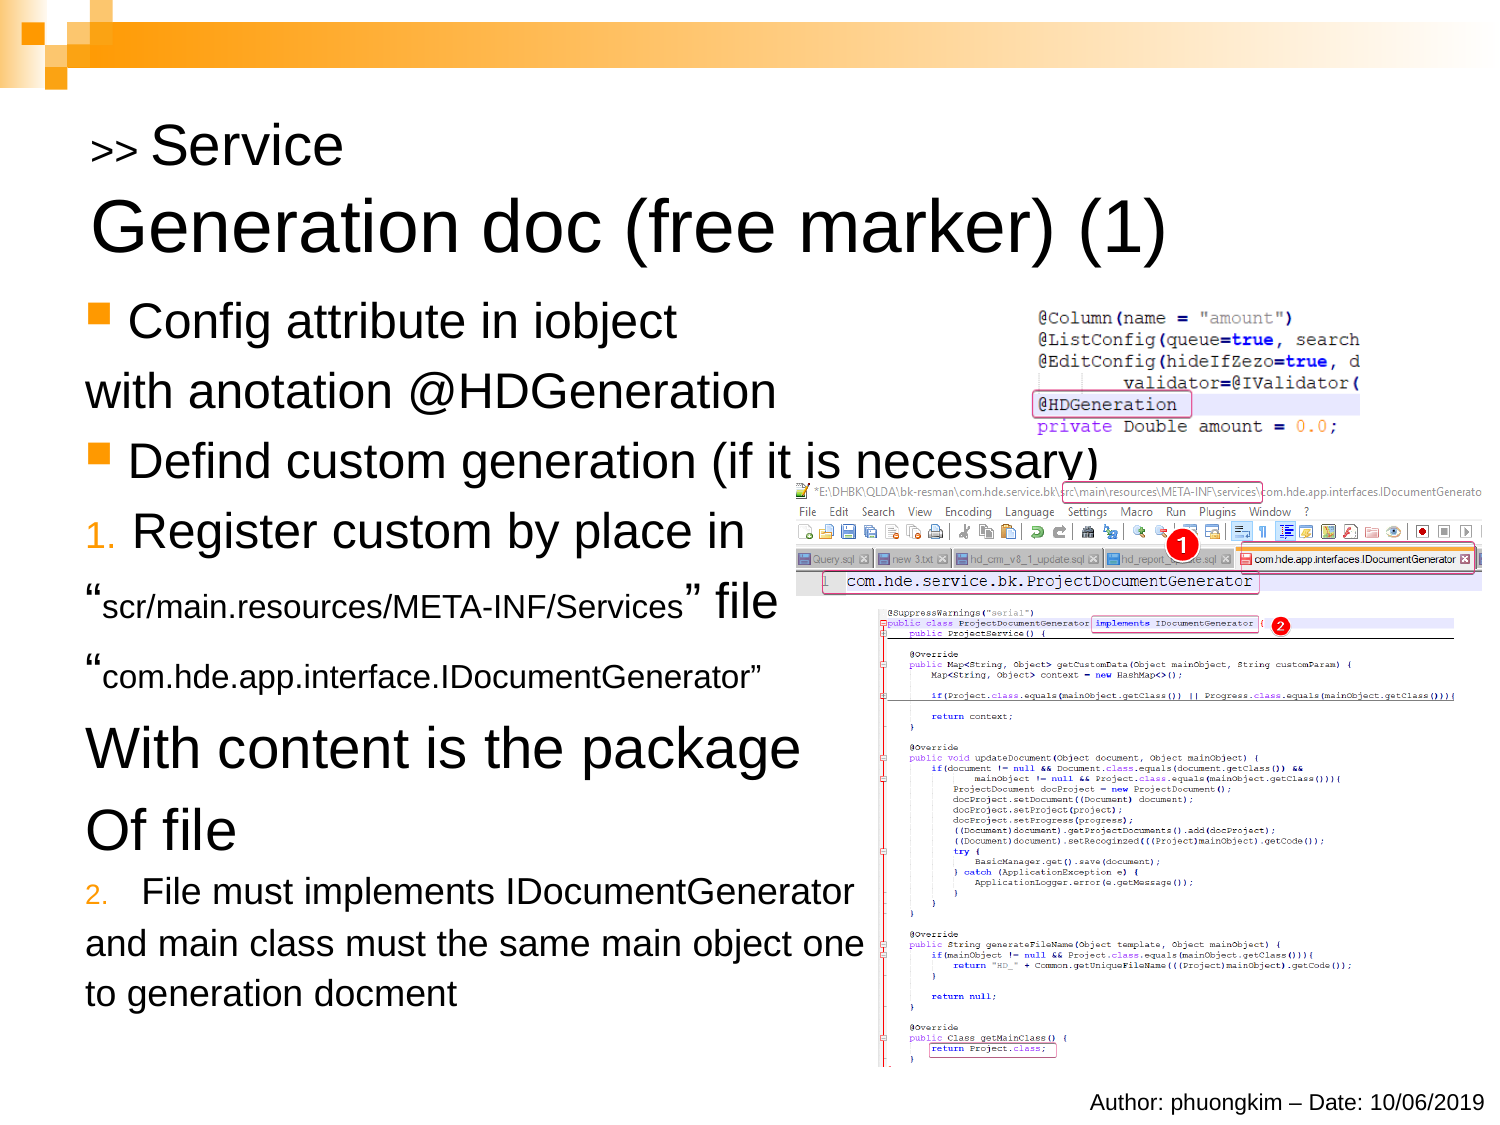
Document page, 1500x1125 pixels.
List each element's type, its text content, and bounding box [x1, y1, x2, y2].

picture [1030, 304, 1360, 448]
text_box Author: phuongkim – Date: 10/06/2019 [761, 1079, 1500, 1123]
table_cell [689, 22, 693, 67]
picture [796, 480, 1482, 596]
table_cell [773, 22, 777, 67]
picture [878, 609, 1454, 1067]
text_box Config attribute in iobject with anotation @HDGeneration Defind custom generation (if it is necessary) Register custom by place in “scr/main.resources/META-INF/Services” file “com.hde.app.interface.IDocumentGenerator” With content is the package Of file File must implements IDocumentGenerator and main class must the same main object one to generation docment [70, 281, 1421, 1078]
title >> Service Generation doc (free marker) (1) [74, 74, 1426, 301]
